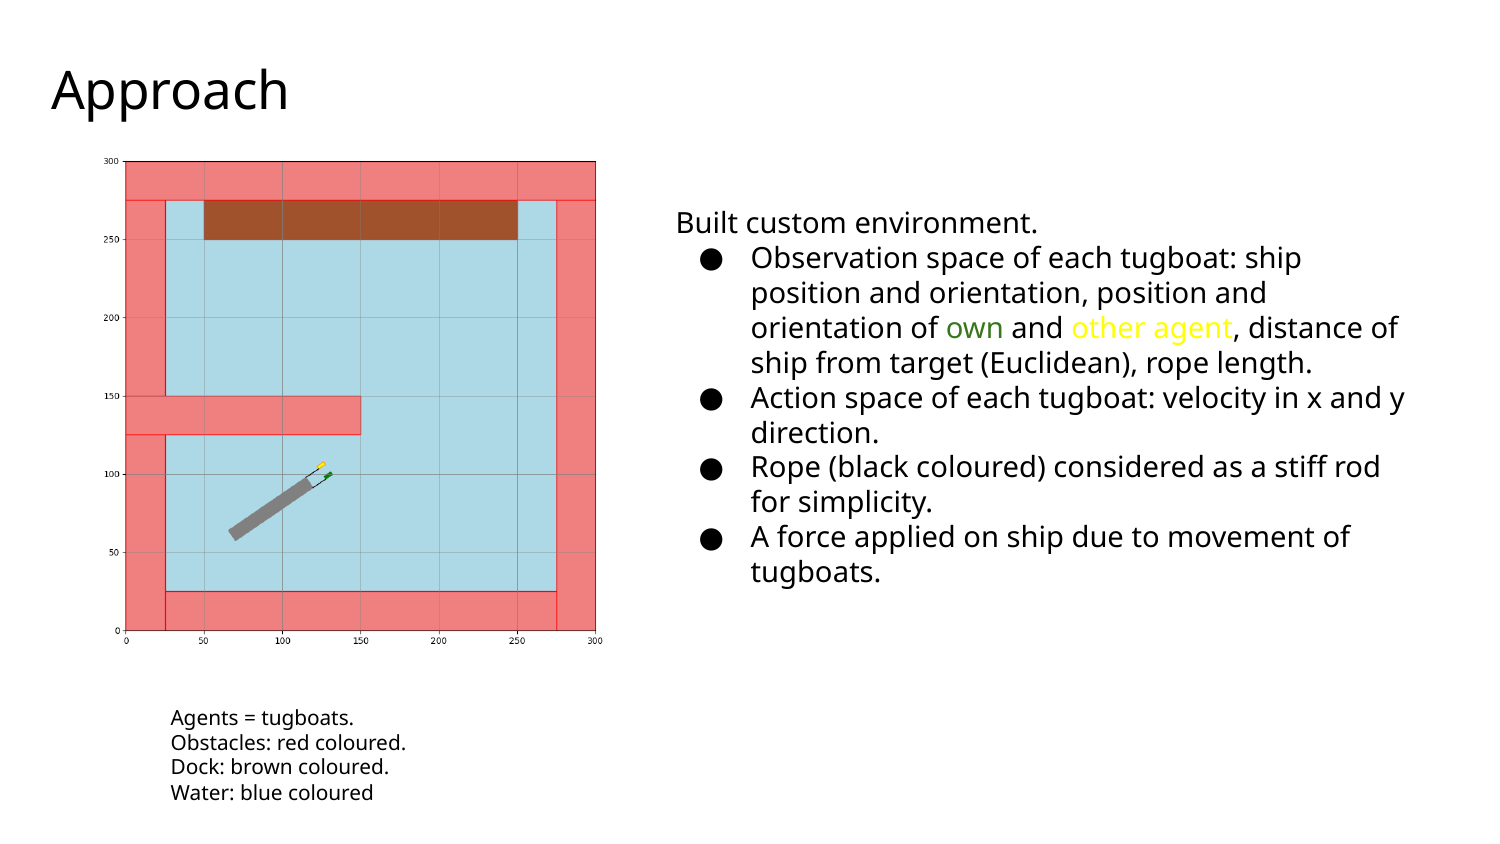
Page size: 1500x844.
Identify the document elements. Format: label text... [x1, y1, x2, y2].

picture [89, 146, 627, 656]
text_box Agents = tugboats. Obstacles: red coloured. Dock: brown coloured. Water: blue coloured [155, 684, 510, 824]
title Approach [51, 41, 1449, 136]
text_box Built custom environment. Observation space of each tugboat: ship position and orientation, position and orientation of own and other agent, distance of ship from target (Euclidean), rope length. Action space of each tugboat: velocity in x and y direction. Rope (black coloured) considered as a stiff rod for simplicity. A force applied on ship due to movement of tugboats. [660, 189, 1432, 655]
